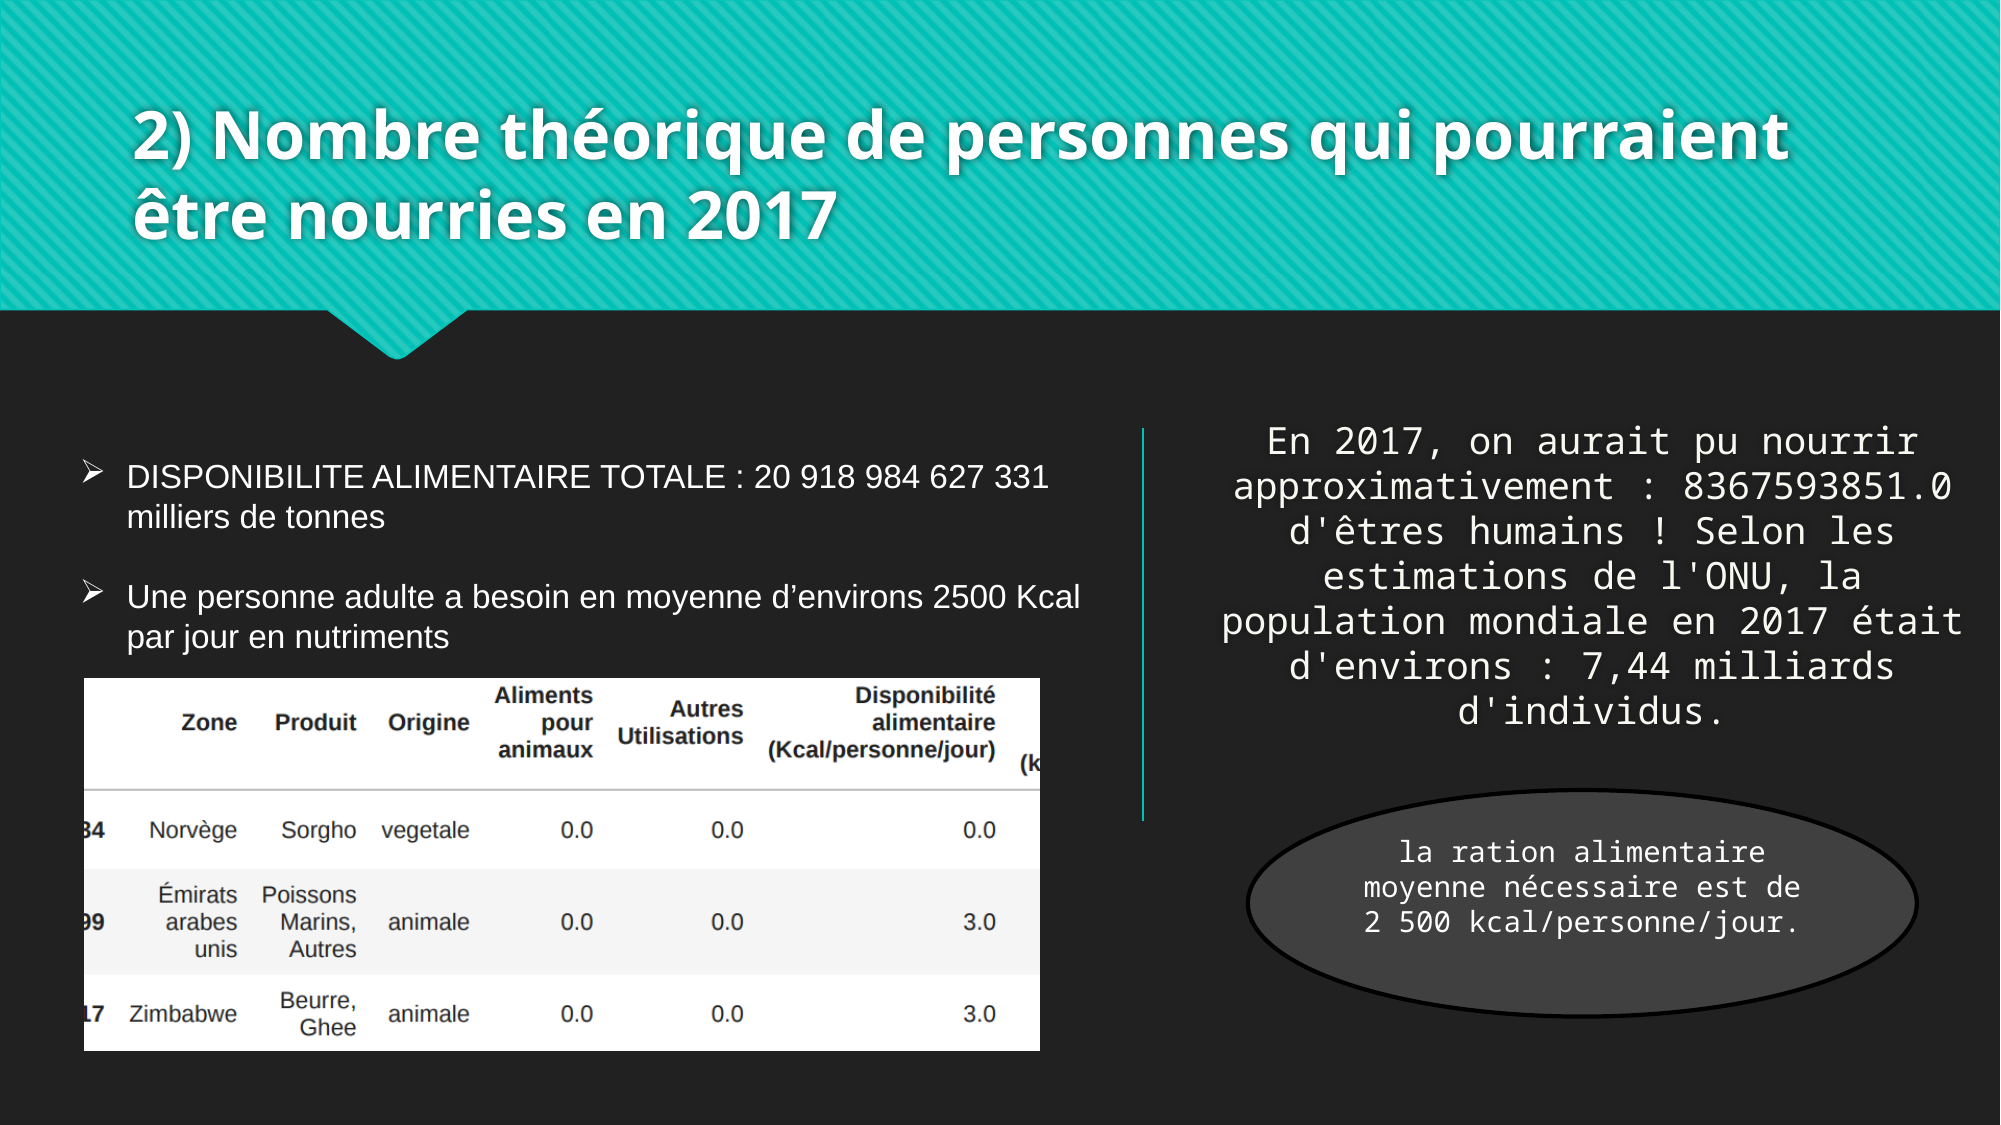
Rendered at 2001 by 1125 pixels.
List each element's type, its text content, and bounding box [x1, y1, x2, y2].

picture [84, 678, 1040, 1051]
text_box la ration alimentaire moyenne nécessaire est de 2 500 kcal/personne/jour. [1245, 787, 1919, 1019]
picture [1, 1, 1999, 357]
title 2) Nombre théorique de personnes qui pourraient être nourries en 2017 [117, 101, 1852, 261]
text_box DISPONIBILITE ALIMENTAIRE TOTALE : 20 918 984 627 331 milliers de tonnes Une personne adulte a besoin en moyenne d’environs 2500 Kcal par jour en nutriments [65, 448, 1099, 703]
list En 2017, on aurait pu nourrir approximativement : 8367593851.0 d'êtres humains ! Selon les estimations de l'ONU, la population mondiale en 2017 était d'environs : 7,44 milliards d'individus. [1185, 283, 2000, 866]
